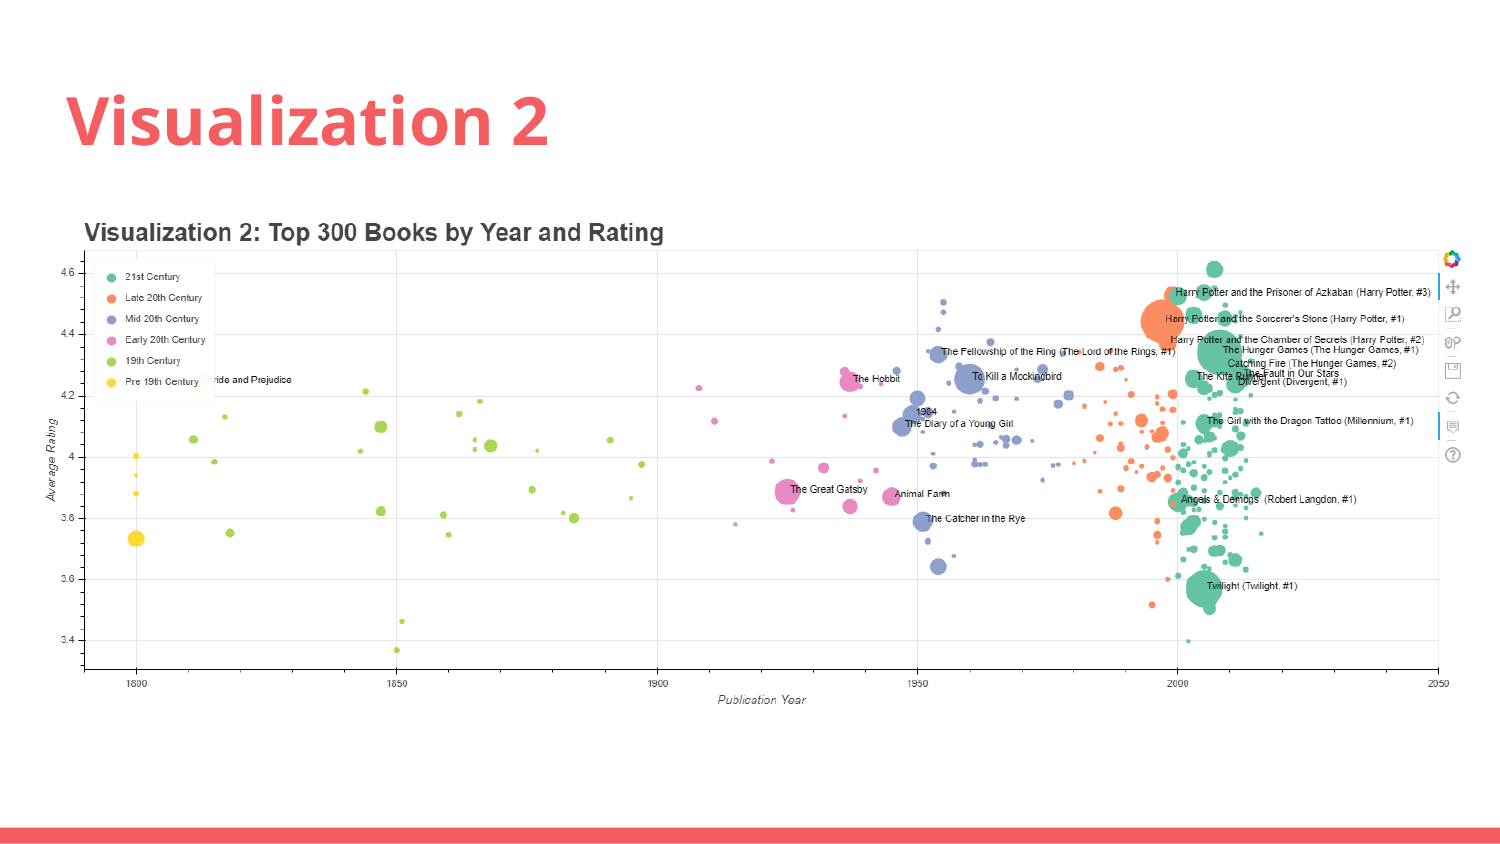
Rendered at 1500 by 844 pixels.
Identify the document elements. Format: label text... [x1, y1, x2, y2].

title Visualization 2 [51, 64, 1449, 167]
picture [24, 204, 1476, 713]
